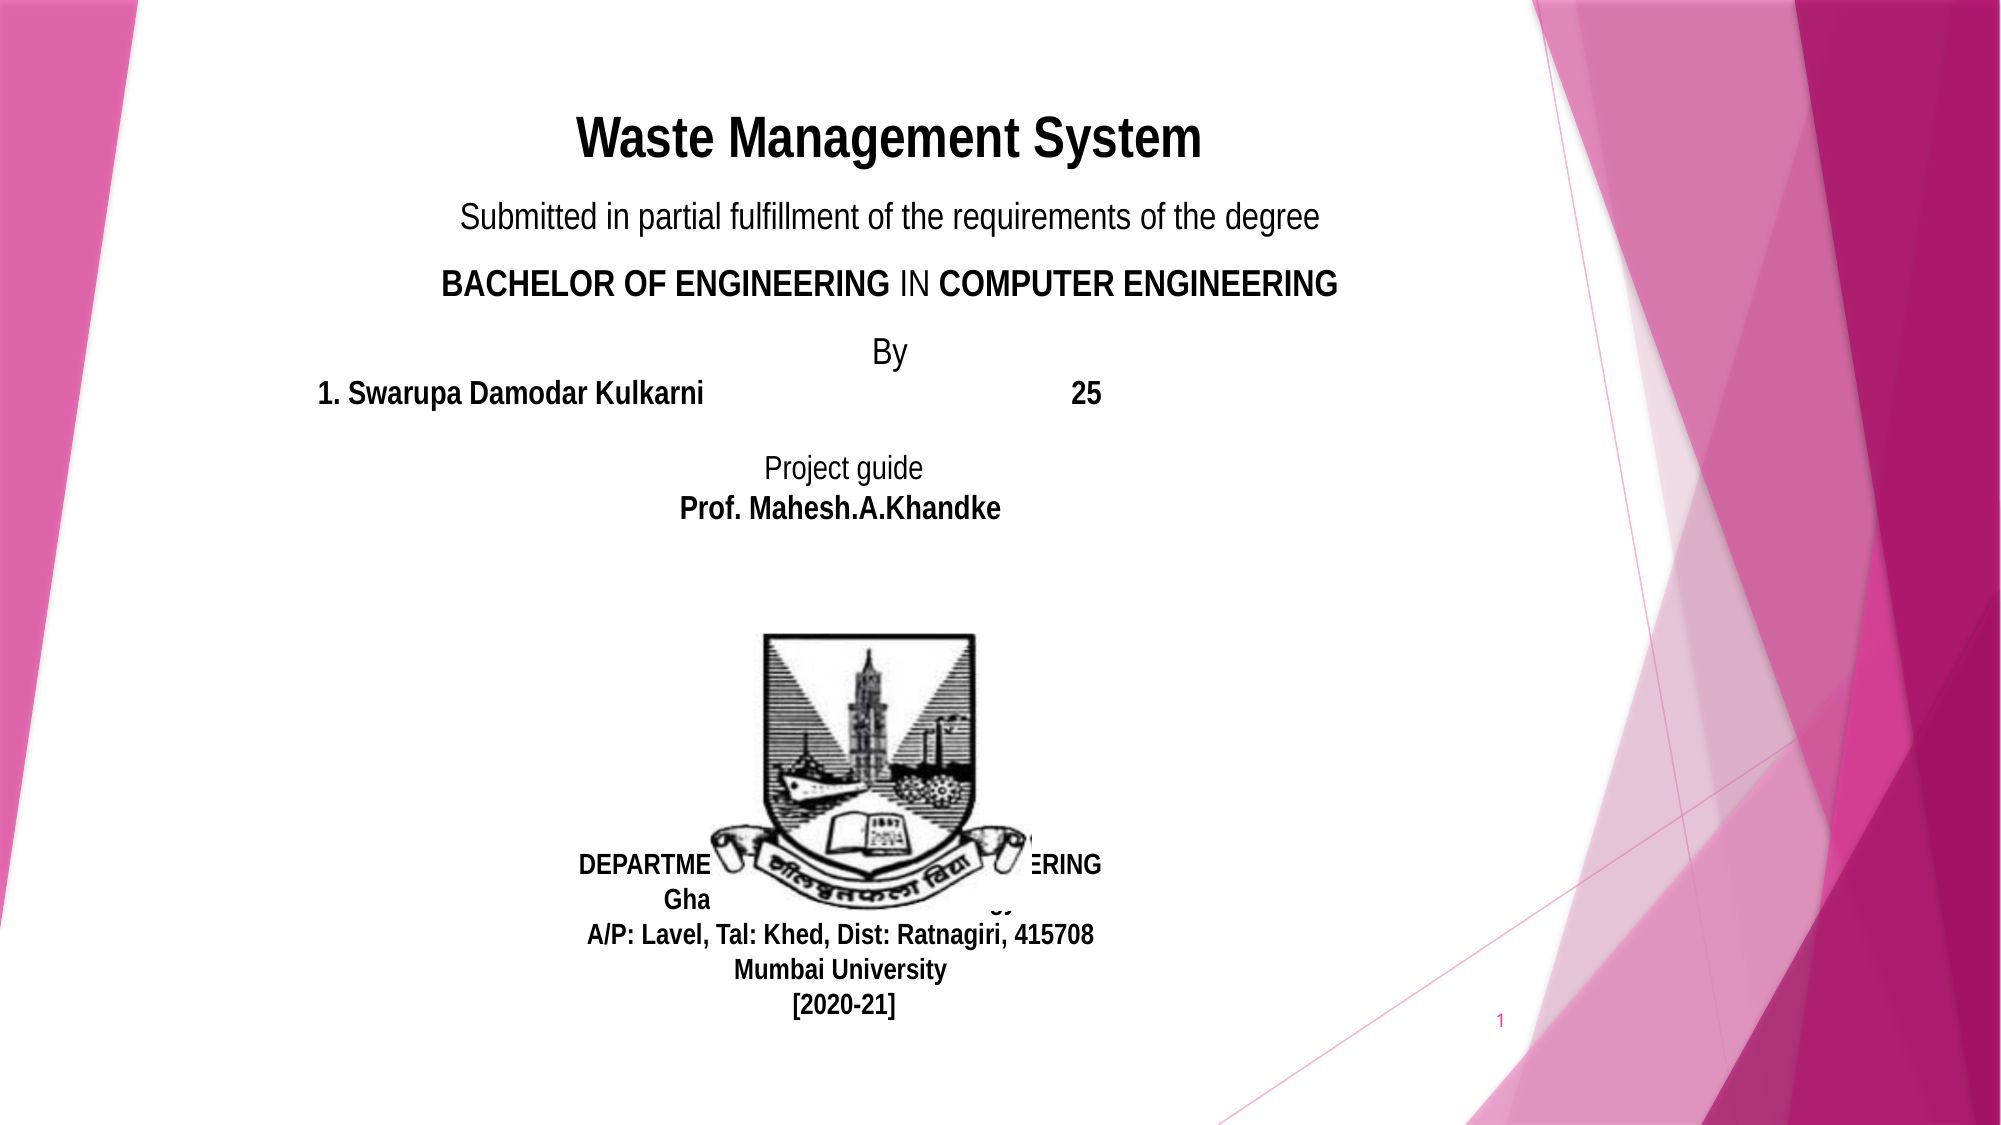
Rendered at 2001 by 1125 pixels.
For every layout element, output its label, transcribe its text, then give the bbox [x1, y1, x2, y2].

text_box Waste Management System Submitted in partial fulfillment of the requirements of the degree BACHELOR OF ENGINEERING IN COMPUTER ENGINEERING By 1. Swarupa Damodar Kulkarni 25 Project guide Prof. Mahesh.A.Khandke DEPARTMENT OF COMPUTER ENGINEERING Gharda Institute of Technology A/P: Lavel, Tal: Khed, Dist: Ratnagiri, 415708 Mumbai University [2020-21] [303, 15, 1439, 1125]
slide_number 1 [1409, 991, 1522, 1051]
picture [709, 632, 1032, 911]
